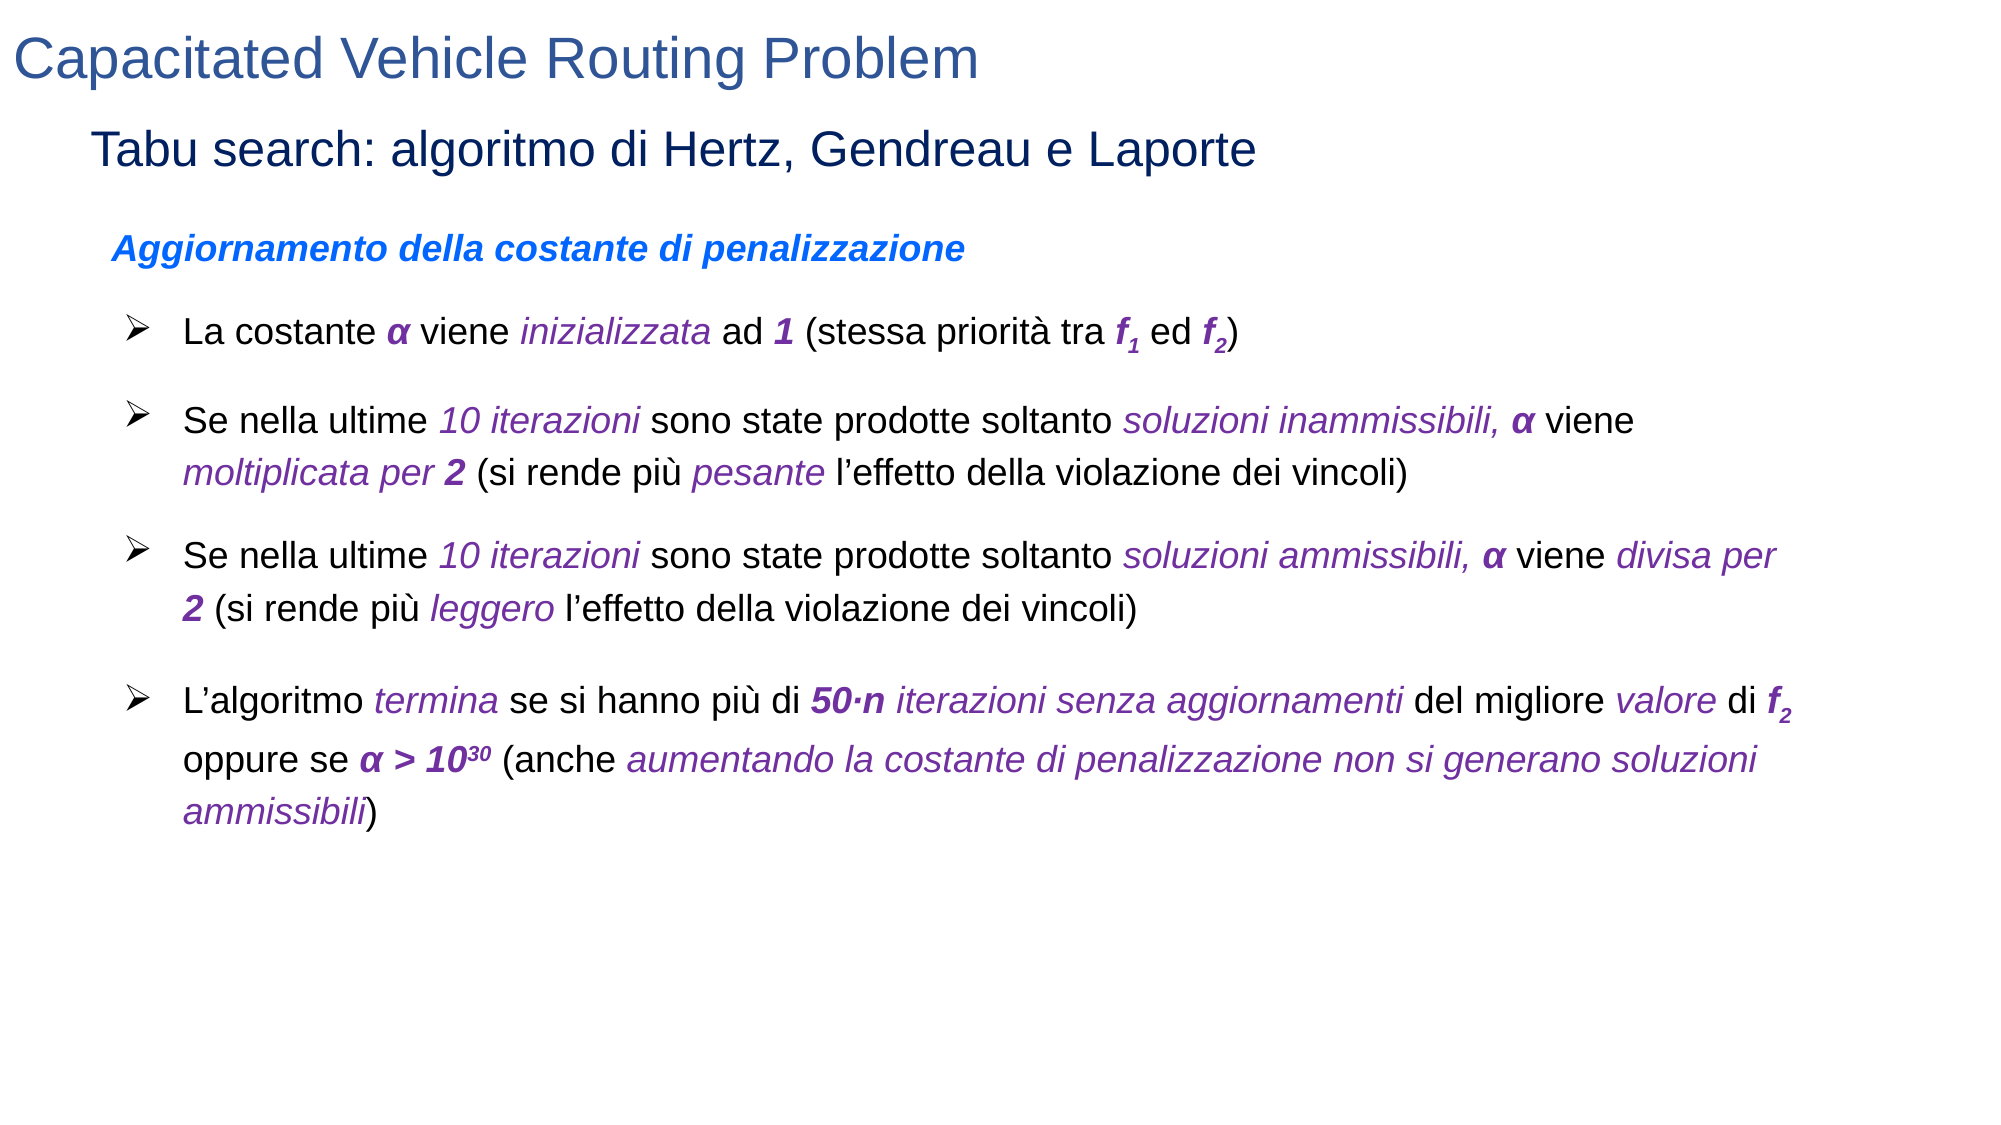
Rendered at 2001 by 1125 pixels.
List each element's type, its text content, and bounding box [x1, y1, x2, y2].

text_box Capacitated Vehicle Routing Problem [0, 2, 1349, 109]
text_box L’algoritmo termina se si hanno più di 50∙n iterazioni senza aggiornamenti del migliore valore di f2 oppure se α > 1030 (anche aumentando la costante di penalizzazione non si generano soluzioni ammissibili) [108, 668, 1819, 840]
text_box La costante α viene inizializzata ad 1 (stessa priorità tra f1 ed f2) [108, 298, 1479, 366]
text_box Se nella ultime 10 iterazioni sono state prodotte soltanto soluzioni ammissibili, α viene divisa per 2 (si rende più leggero l’effetto della violazione dei vincoli) [108, 517, 1807, 636]
text_box Aggiornamento della costante di penalizzazione [96, 216, 1503, 276]
text_box Tabu search: algoritmo di Hertz, Gendreau e Laporte [75, 109, 1447, 181]
text_box Se nella ultime 10 iterazioni sono state prodotte soltanto soluzioni inammissibili, α viene moltiplicata per 2 (si rende più pesante l’effetto della violazione dei vincoli) [108, 381, 1819, 501]
